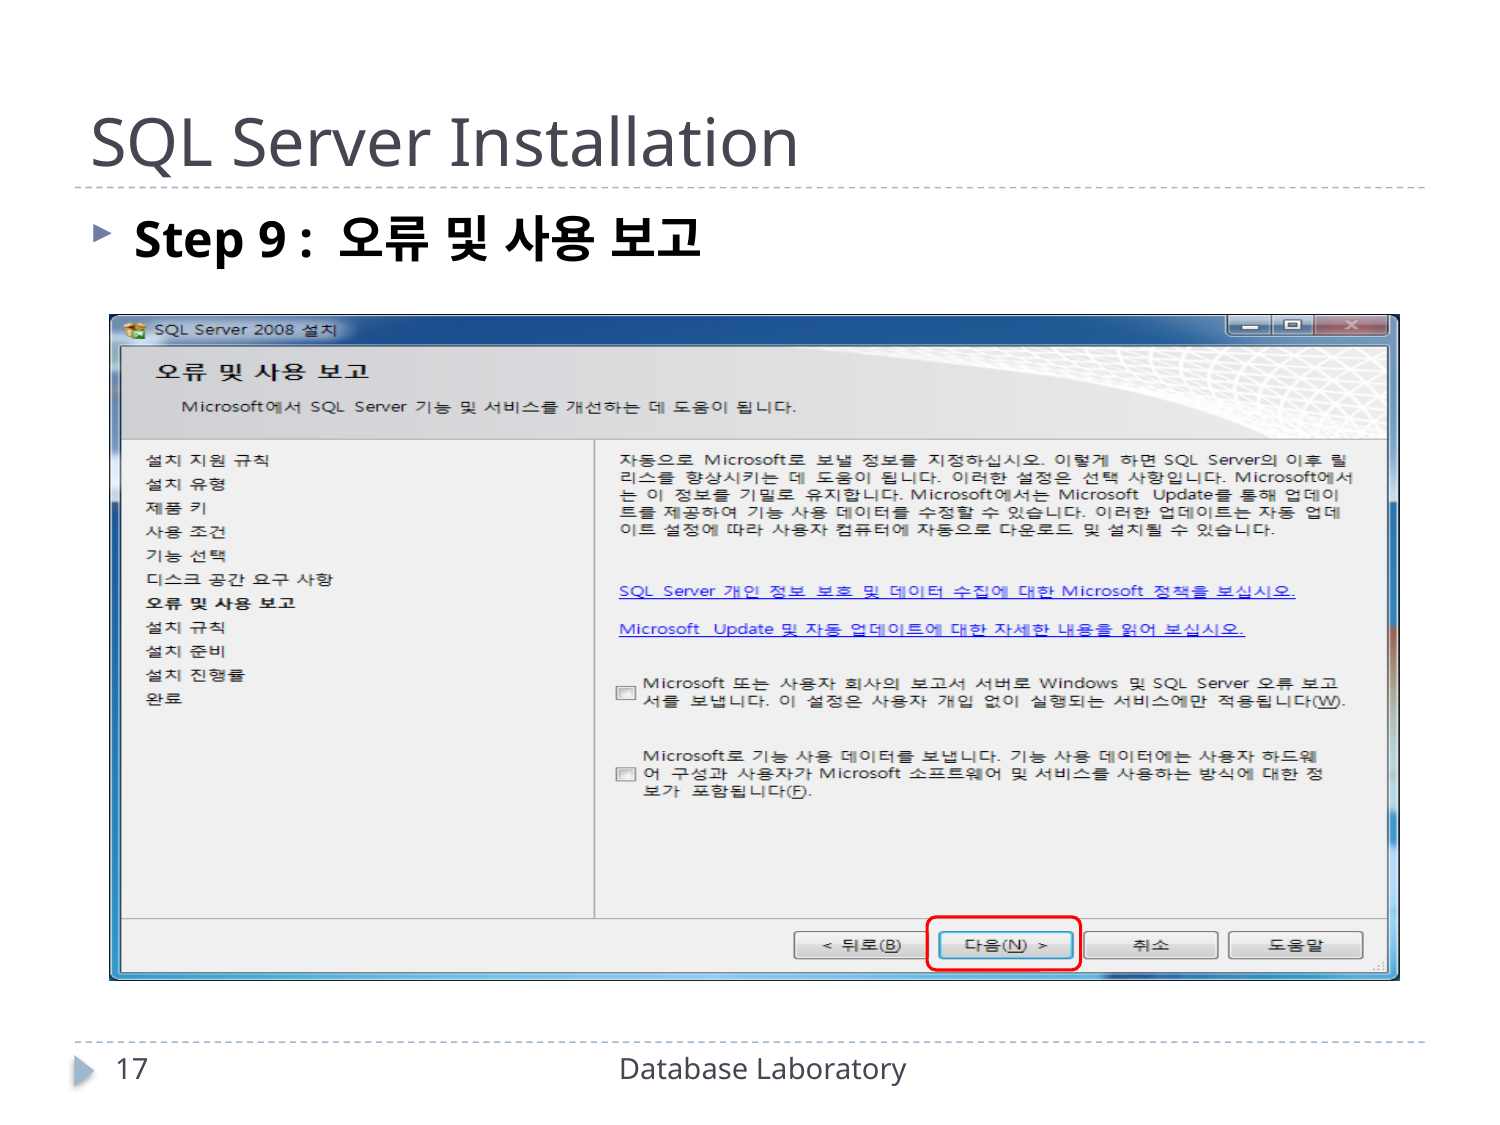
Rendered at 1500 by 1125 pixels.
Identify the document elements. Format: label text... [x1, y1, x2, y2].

picture [109, 314, 1400, 982]
slide_number 17 [100, 1042, 426, 1103]
title SQL Server Installation [74, 24, 1426, 188]
list Step 9 : 오류 및 사용 보고 [74, 199, 1426, 1011]
footer Database Laboratory [475, 1042, 1051, 1103]
